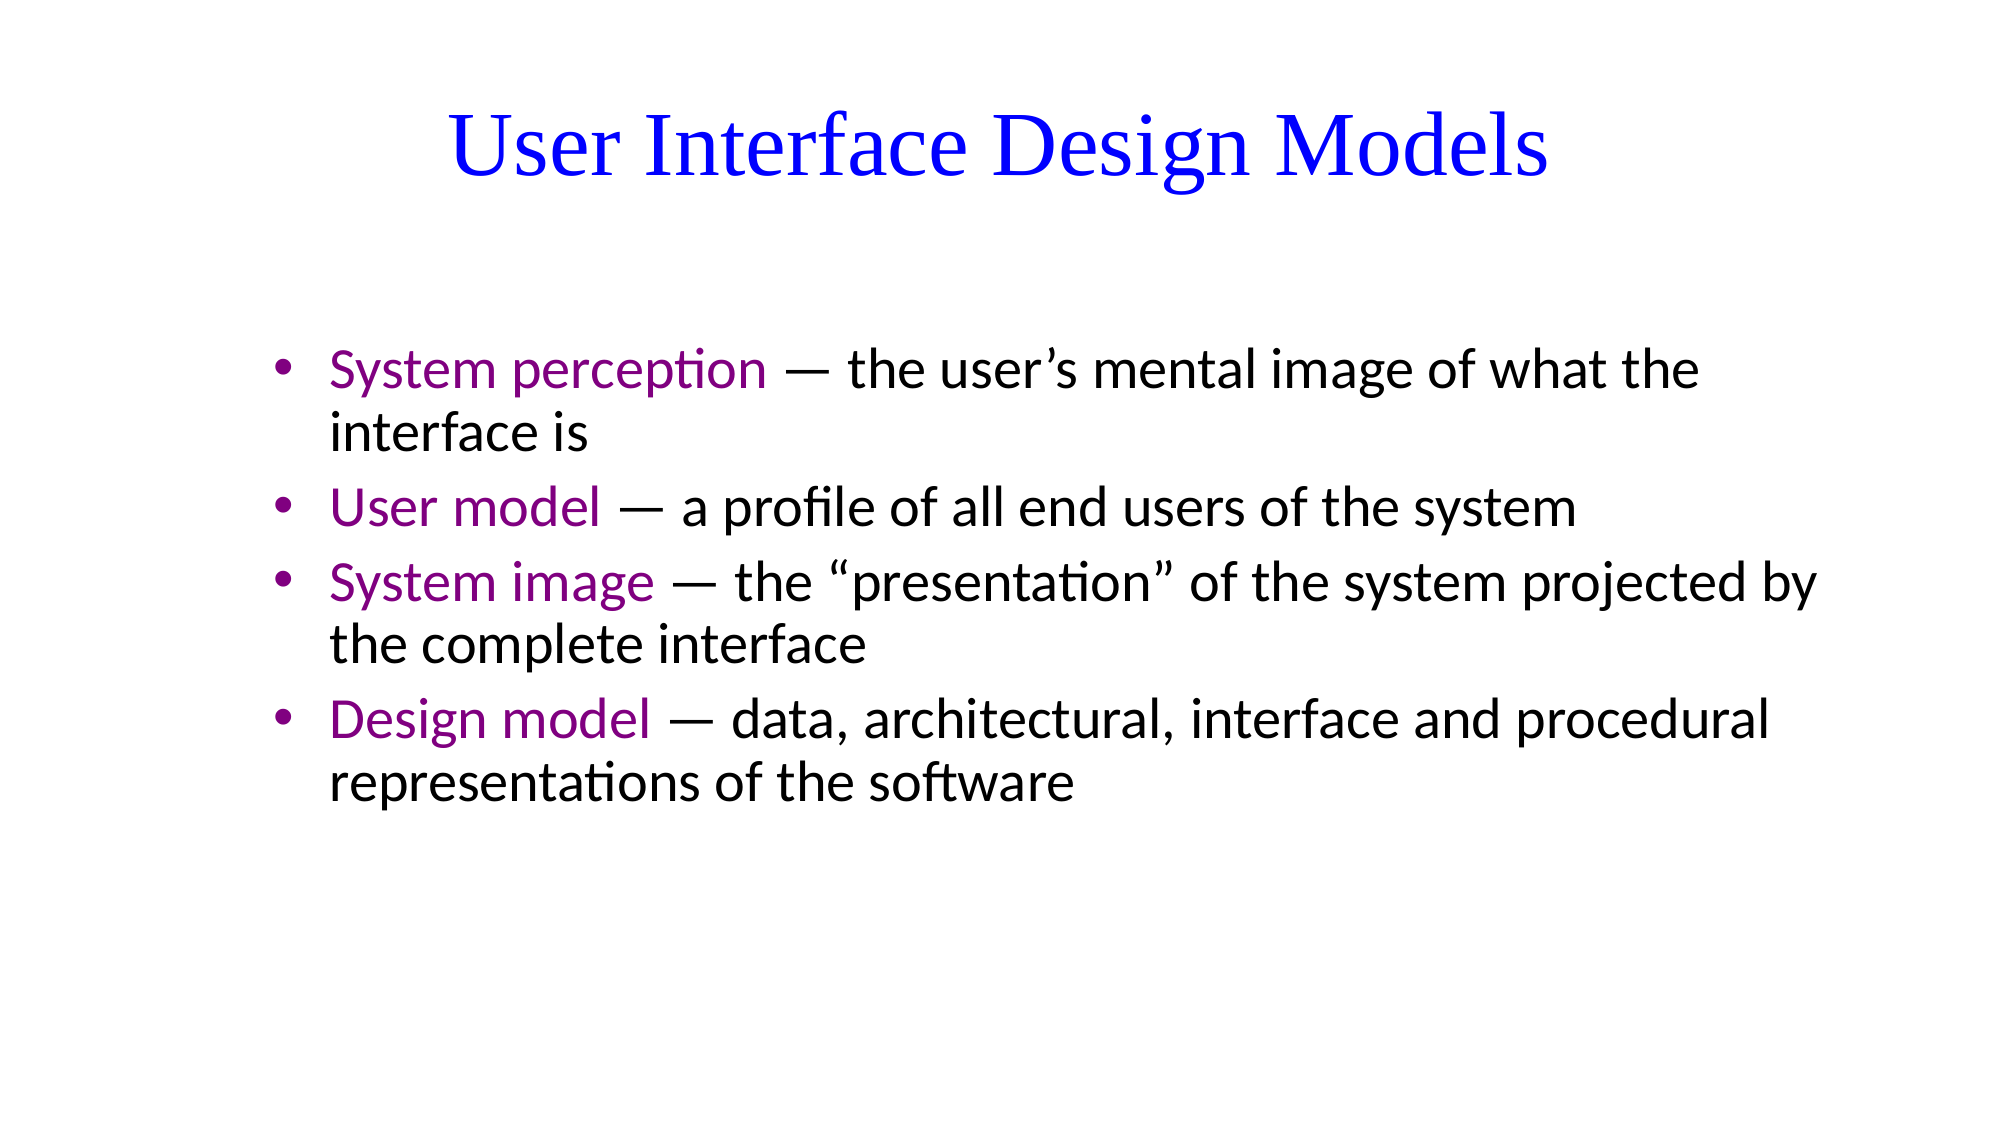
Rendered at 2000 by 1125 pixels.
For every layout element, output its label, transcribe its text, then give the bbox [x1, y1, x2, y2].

list System perception — the user’s mental image of what the interface is User model — a profile of all end users of the system System image — the “presentation” of the system projected by the complete interface Design model — data, architectural, interface and procedural representations of the software [258, 331, 1850, 1006]
title User Interface Design Models [99, 45, 1900, 233]
